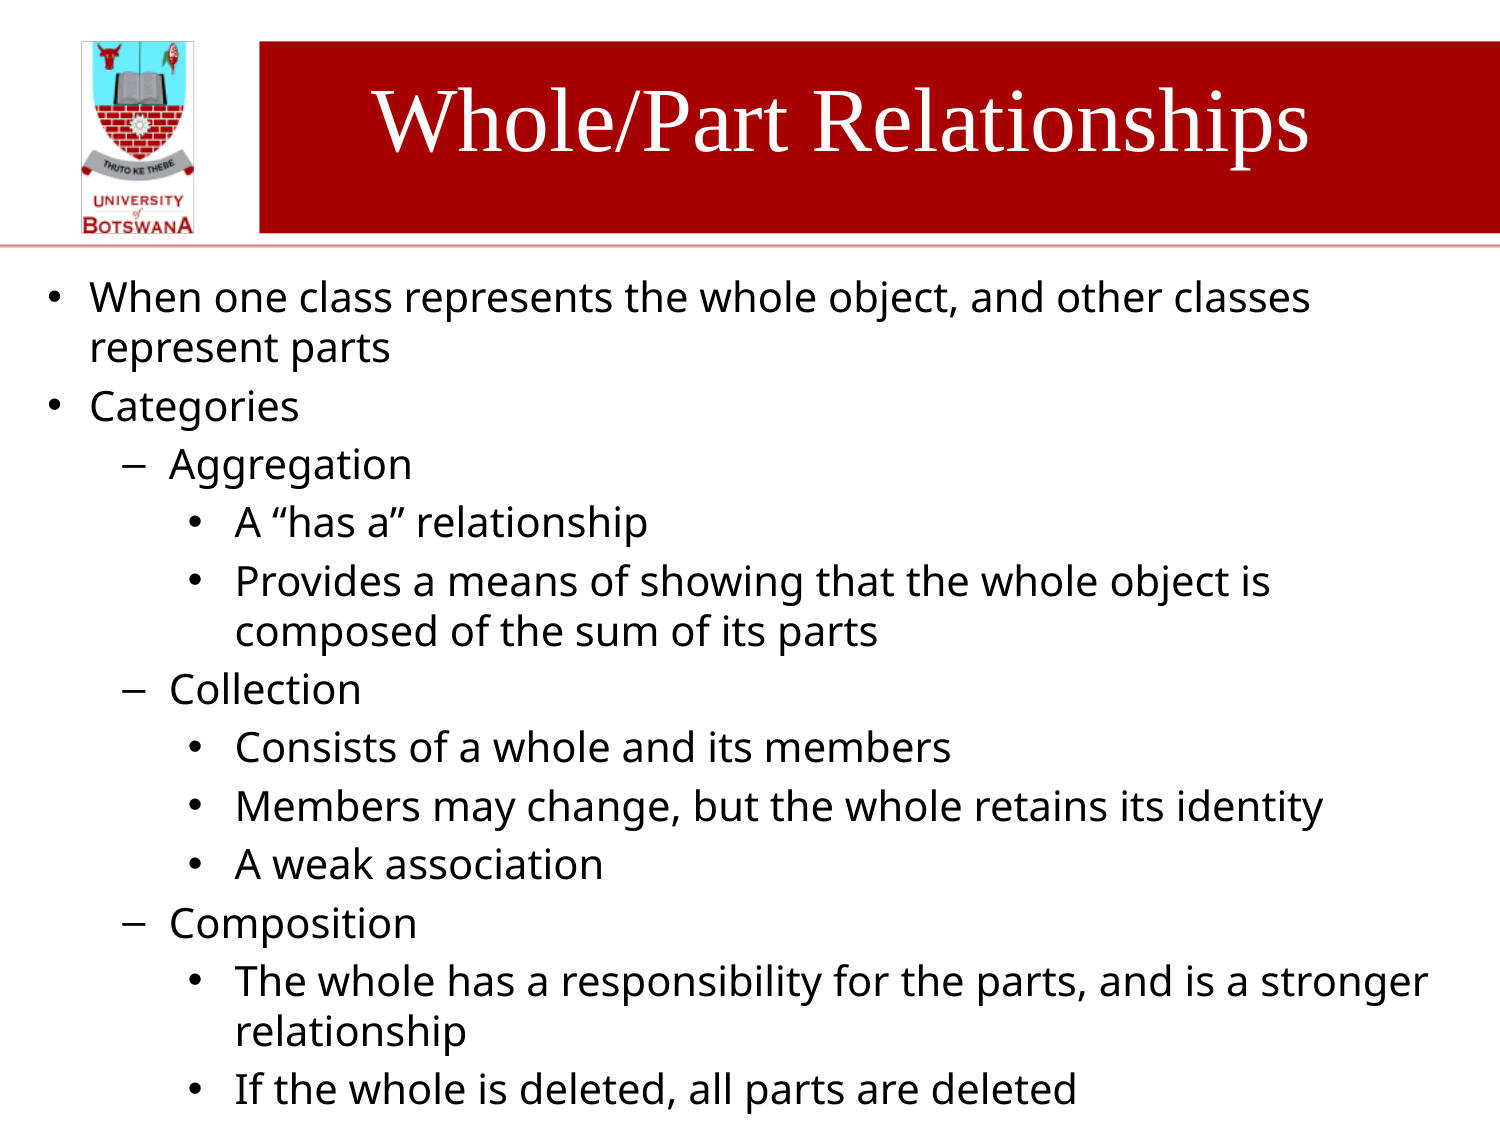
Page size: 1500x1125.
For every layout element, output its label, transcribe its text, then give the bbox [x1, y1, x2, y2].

title Whole/Part Relationships [167, 45, 1500, 233]
list When one class represents the whole object, and other classes represent parts Categories Aggregation A “has a” relationship Provides a means of showing that the whole object is composed of the sum of its parts Collection Consists of a whole and its members Members may change, but the whole retains its identity A weak association Composition The whole has a responsibility for the parts, and is a stronger relationship If the whole is deleted, all parts are deleted [32, 256, 1500, 1125]
